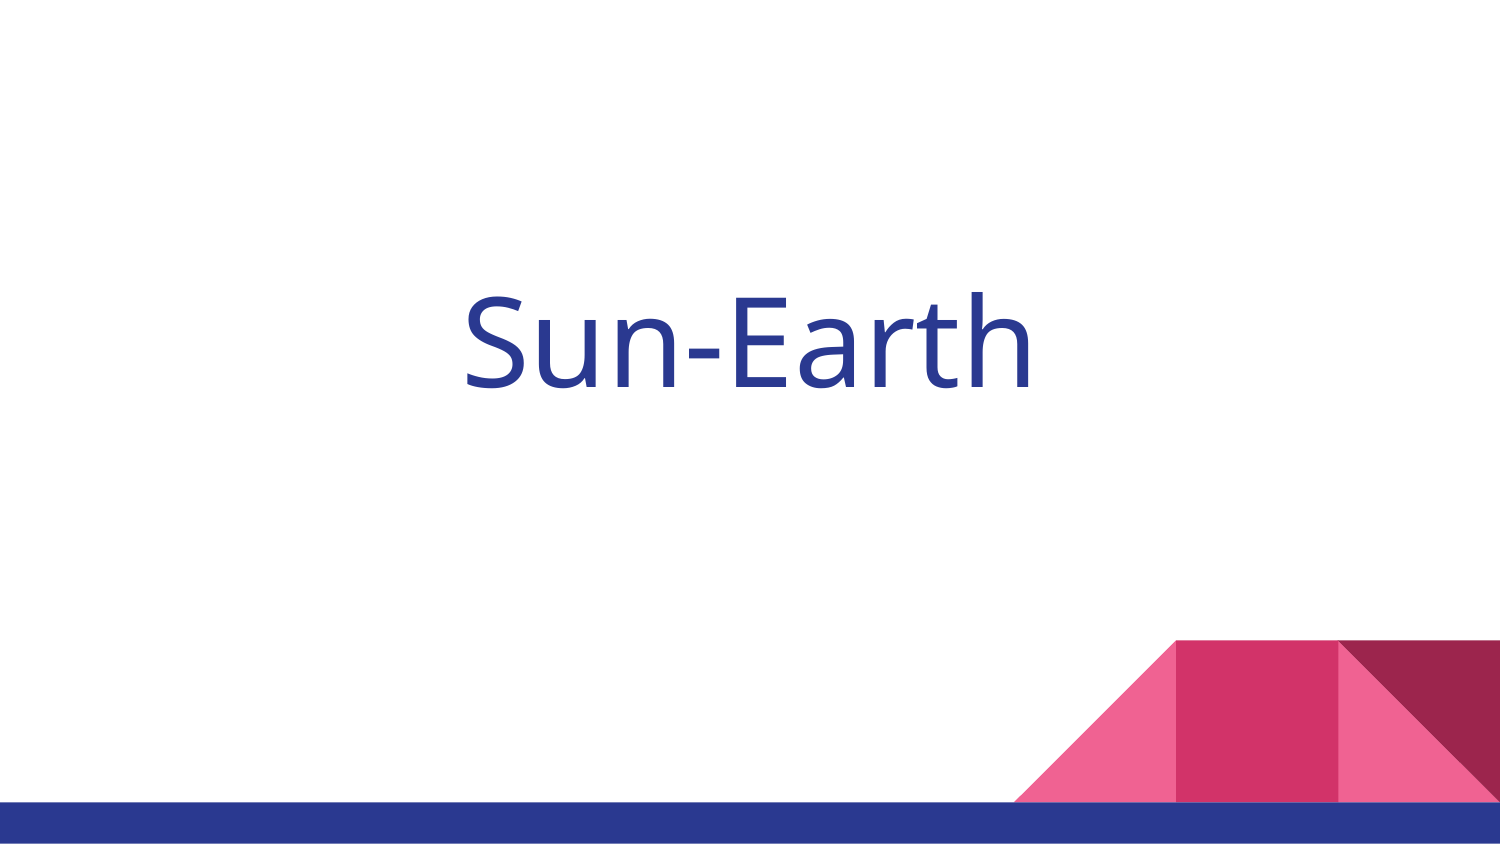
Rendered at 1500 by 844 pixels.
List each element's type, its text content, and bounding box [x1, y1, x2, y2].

title Sun-Earth [51, 247, 1449, 348]
